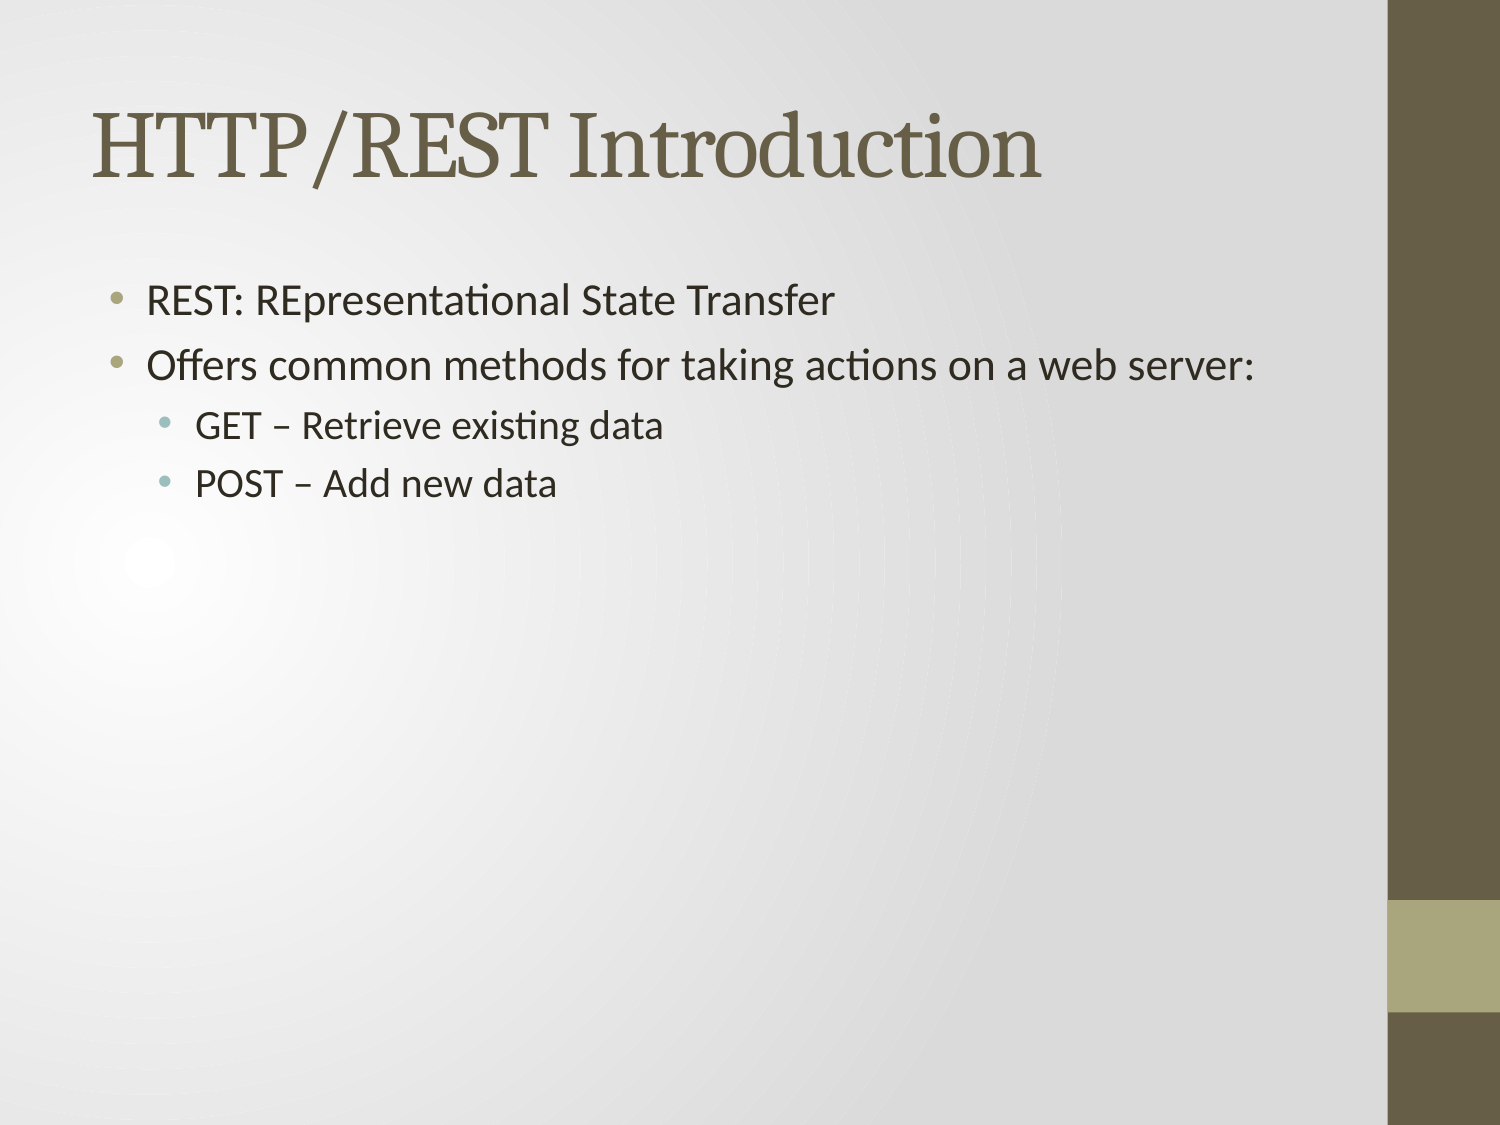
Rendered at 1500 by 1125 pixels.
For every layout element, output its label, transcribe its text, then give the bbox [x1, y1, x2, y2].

list REST: REpresentational State Transfer Offers common methods for taking actions on a web server: GET – Retrieve existing data POST – Add new data [75, 262, 1325, 1050]
title HTTP/REST Introduction [75, 45, 1325, 233]
